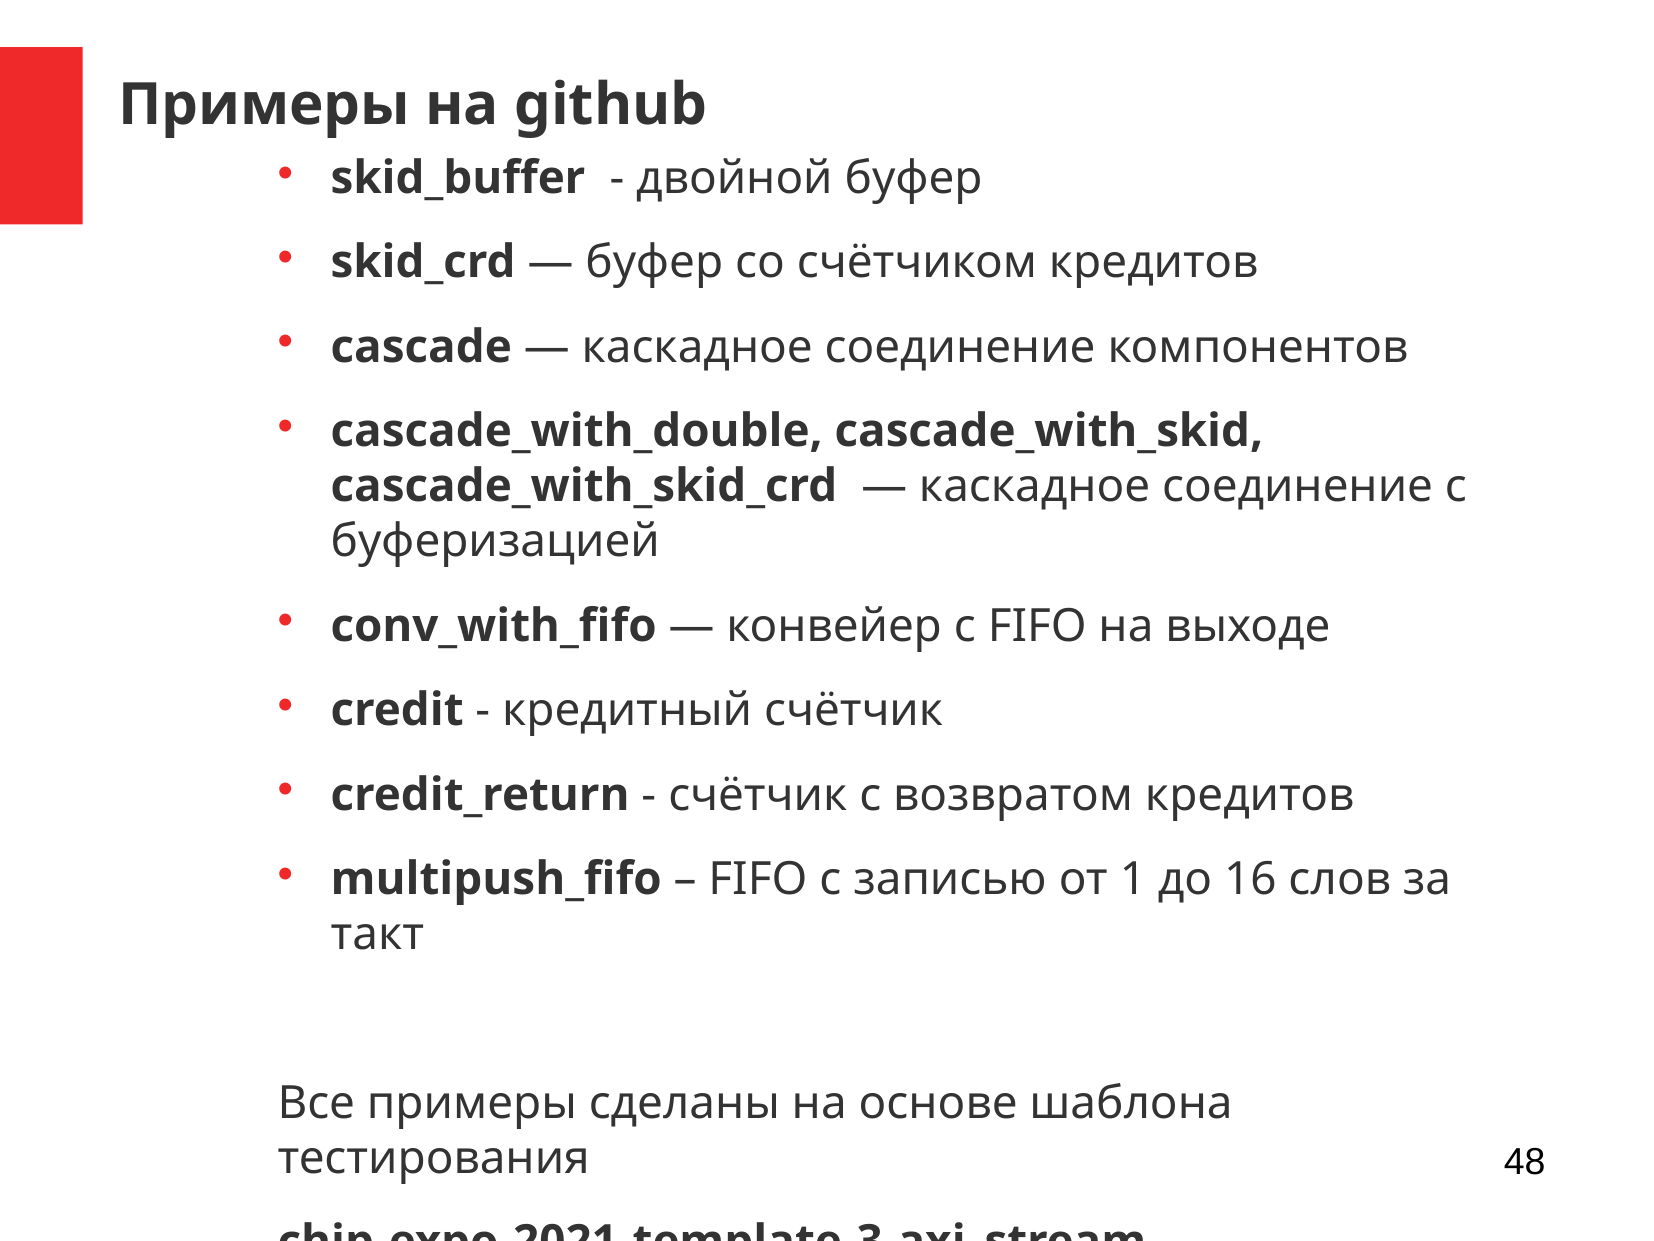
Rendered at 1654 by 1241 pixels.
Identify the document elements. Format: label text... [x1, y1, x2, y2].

text_box skid_buffer - двойной буфер skid_crd — буфер со счётчиком кредитов cascade — каскадное соединение компонентов cascade_with_double, cascade_with_skid, cascade_with_skid_crd — каскадное соединение с буферизацией conv_with_fifo — конвейер с FIFO на выходе credit - кредитный счётчик credit_return - счётчик с возвратом кредитов multipush_fifo – FIFO с записью от 1 до 16 слов за такт Все примеры сделаны на основе шаблона тестирования chip-expo-2021-template-3-axi_stream [259, 147, 1548, 1173]
text_box Примеры на github [118, 49, 1571, 154]
text_box 48 [1185, 1129, 1571, 1216]
